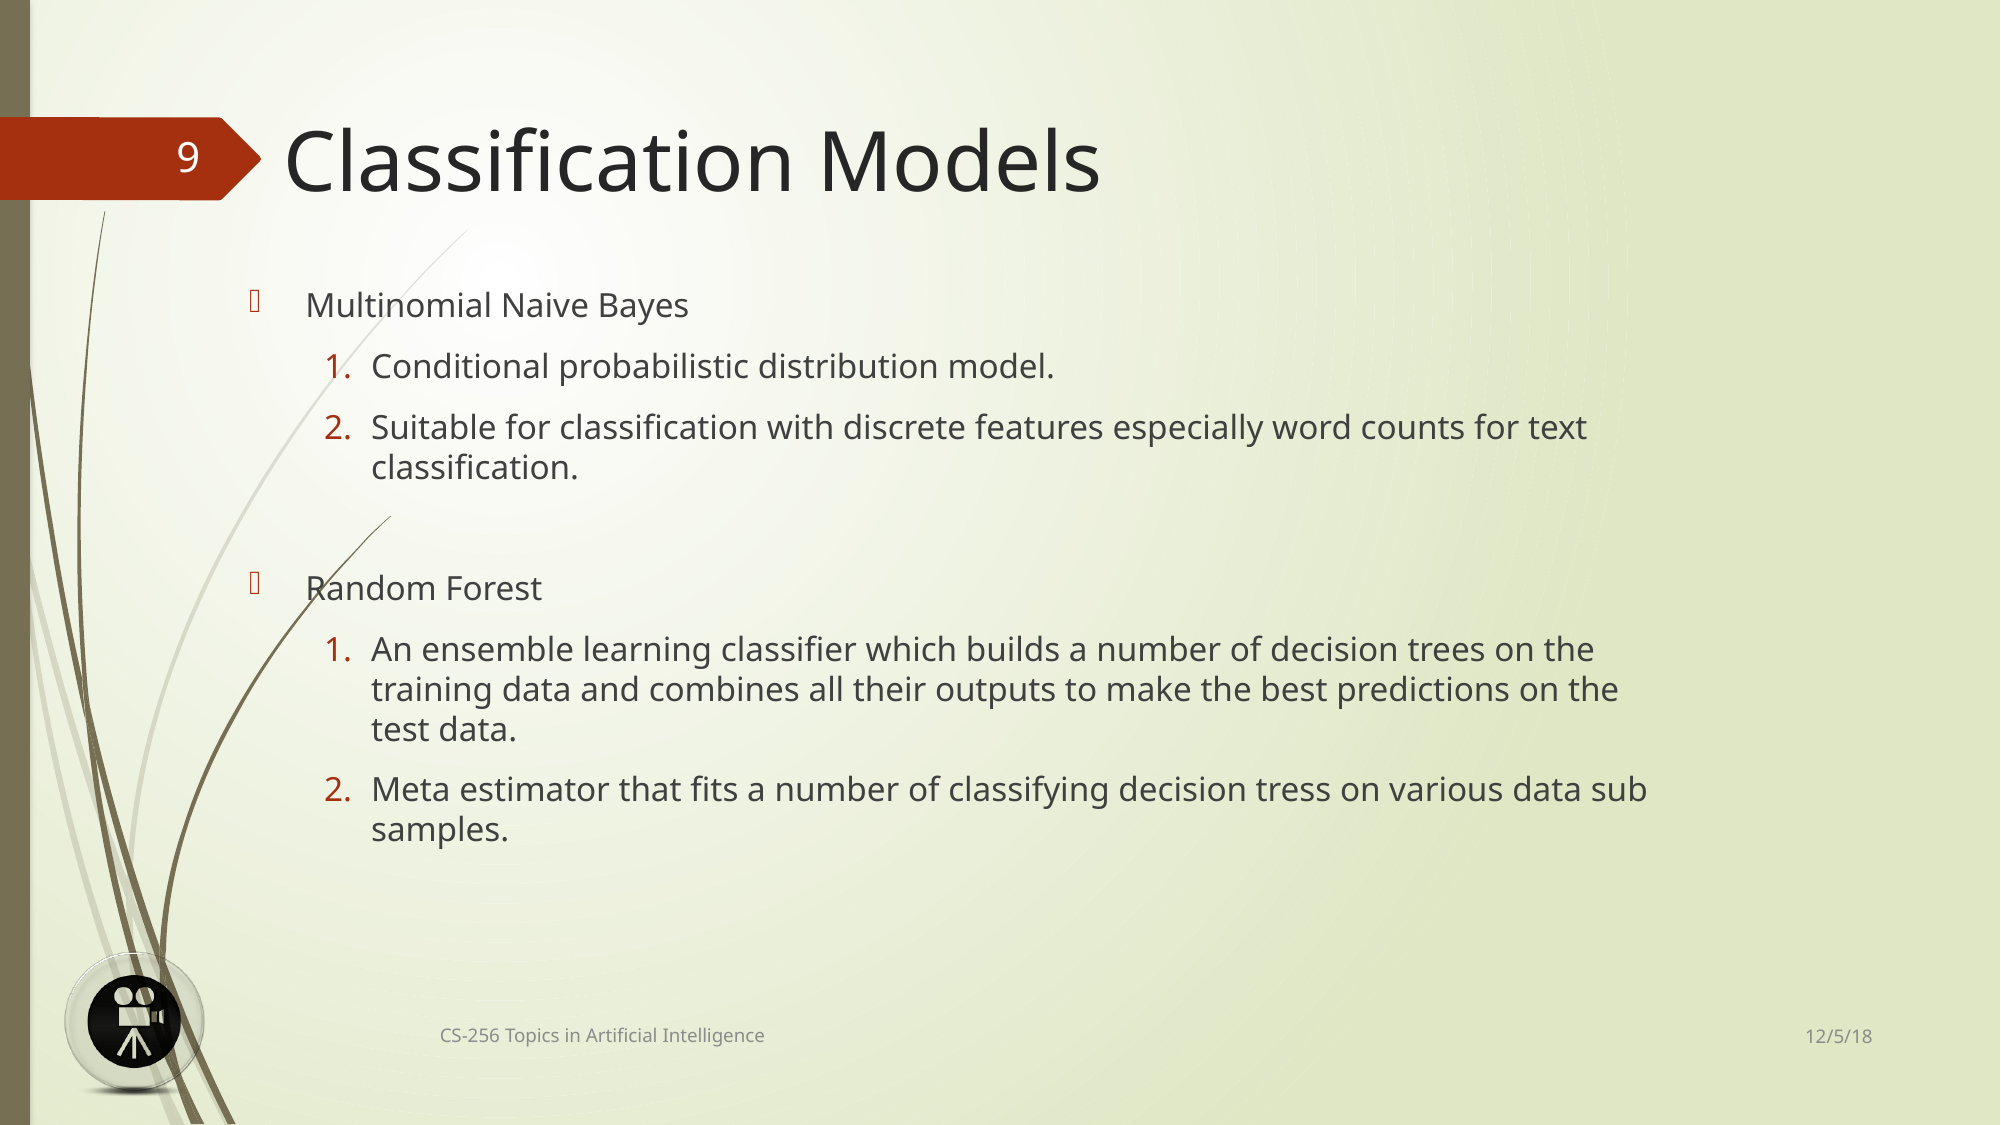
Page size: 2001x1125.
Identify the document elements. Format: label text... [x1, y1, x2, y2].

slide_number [1699, 1005, 1888, 1067]
picture [55, 942, 213, 1100]
slide_number 9 [87, 129, 216, 190]
title Classification Models [269, 100, 1731, 311]
footer CS-256 Topics in Artificial Intelligence [424, 1006, 1675, 1067]
list Multinomial Naive Bayes Conditional probabilistic distribution model. Suitable for classification with discrete features especially word counts for text classification. Random Forest An ensemble learning classifier which builds a number of decision trees on the training data and combines all their outputs to make the best predictions on the test data. Meta estimator that fits a number of classifying decision tress on various data sub samples. [234, 277, 1697, 991]
